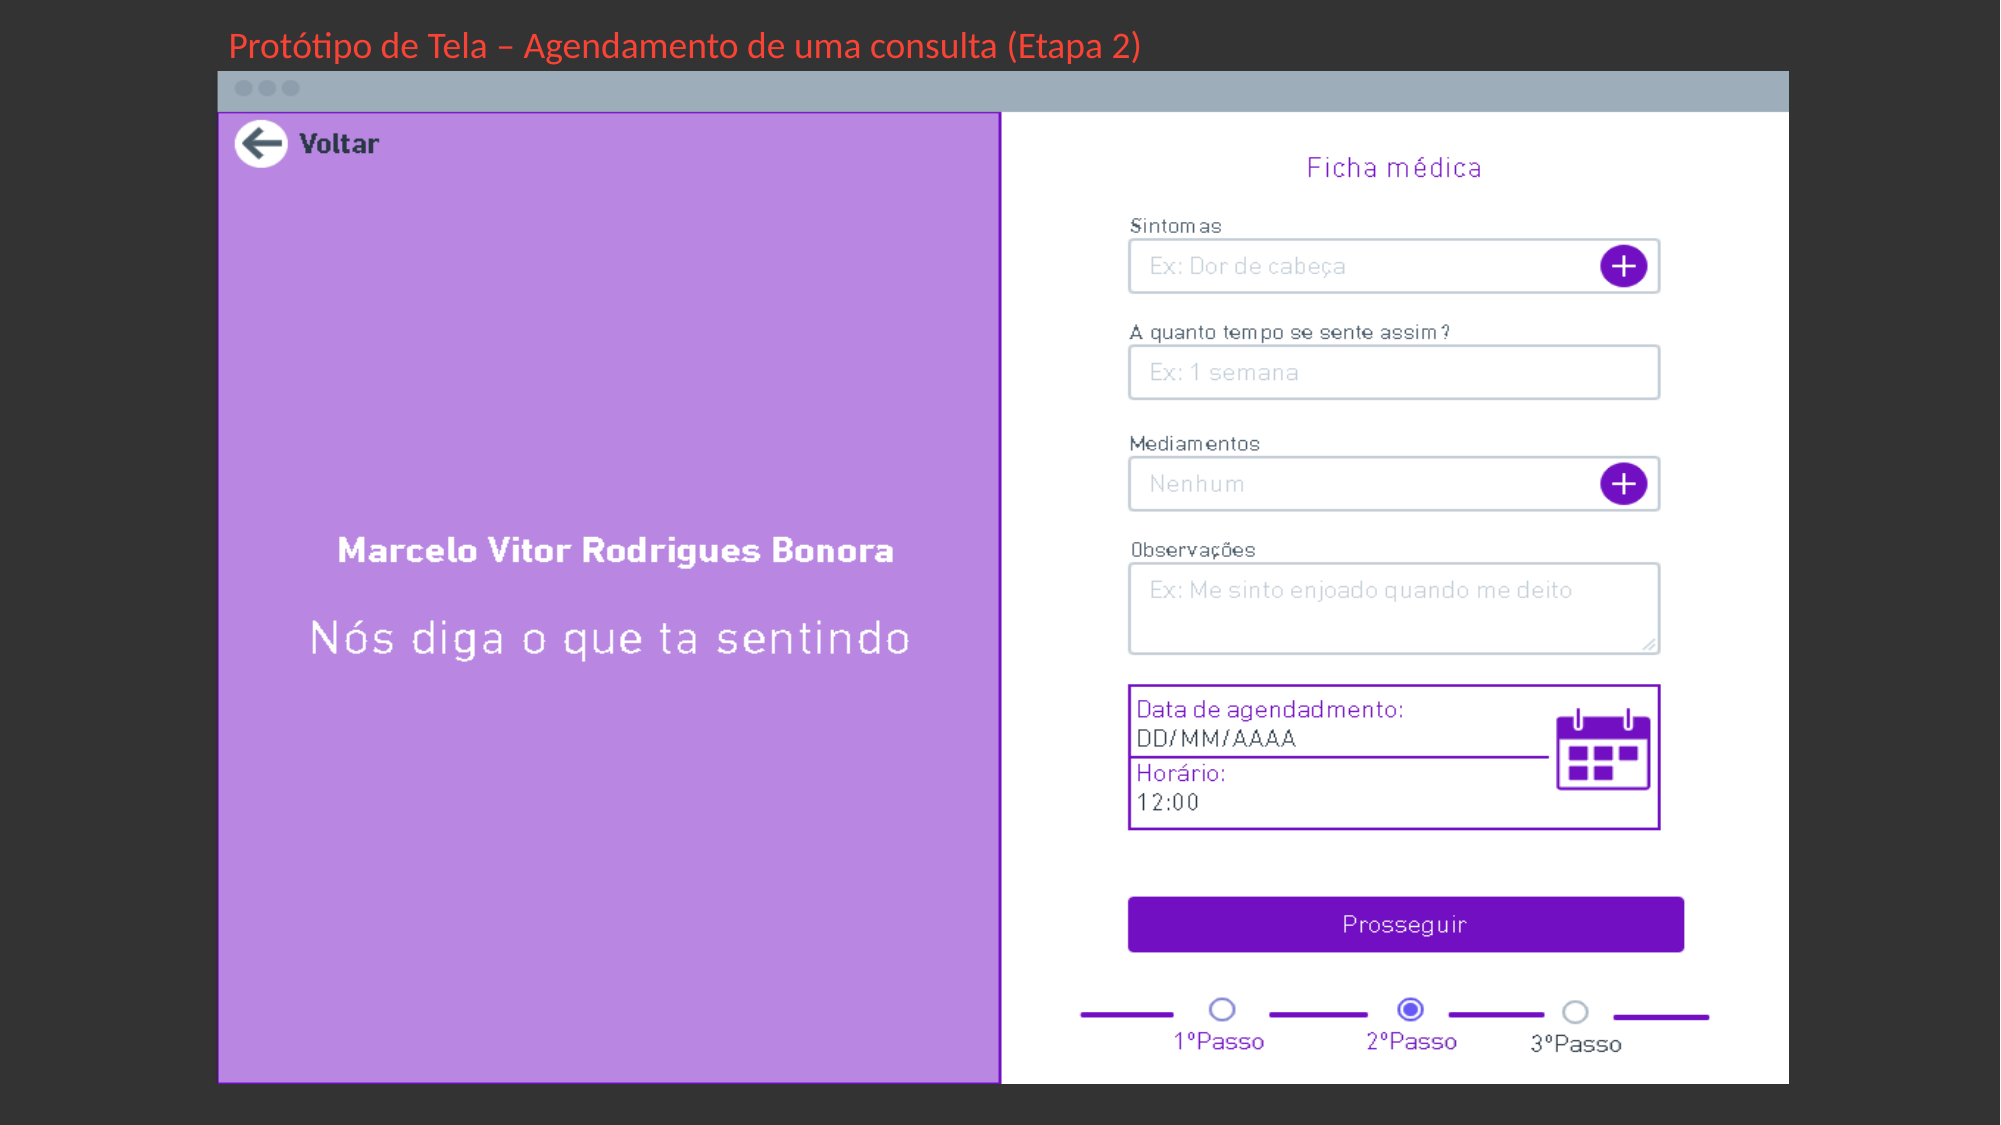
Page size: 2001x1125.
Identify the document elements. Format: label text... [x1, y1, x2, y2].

picture [213, 71, 1789, 1084]
text_box Protótipo de Tela – Agendamento de uma consulta (Etapa 2) [213, 13, 2000, 74]
